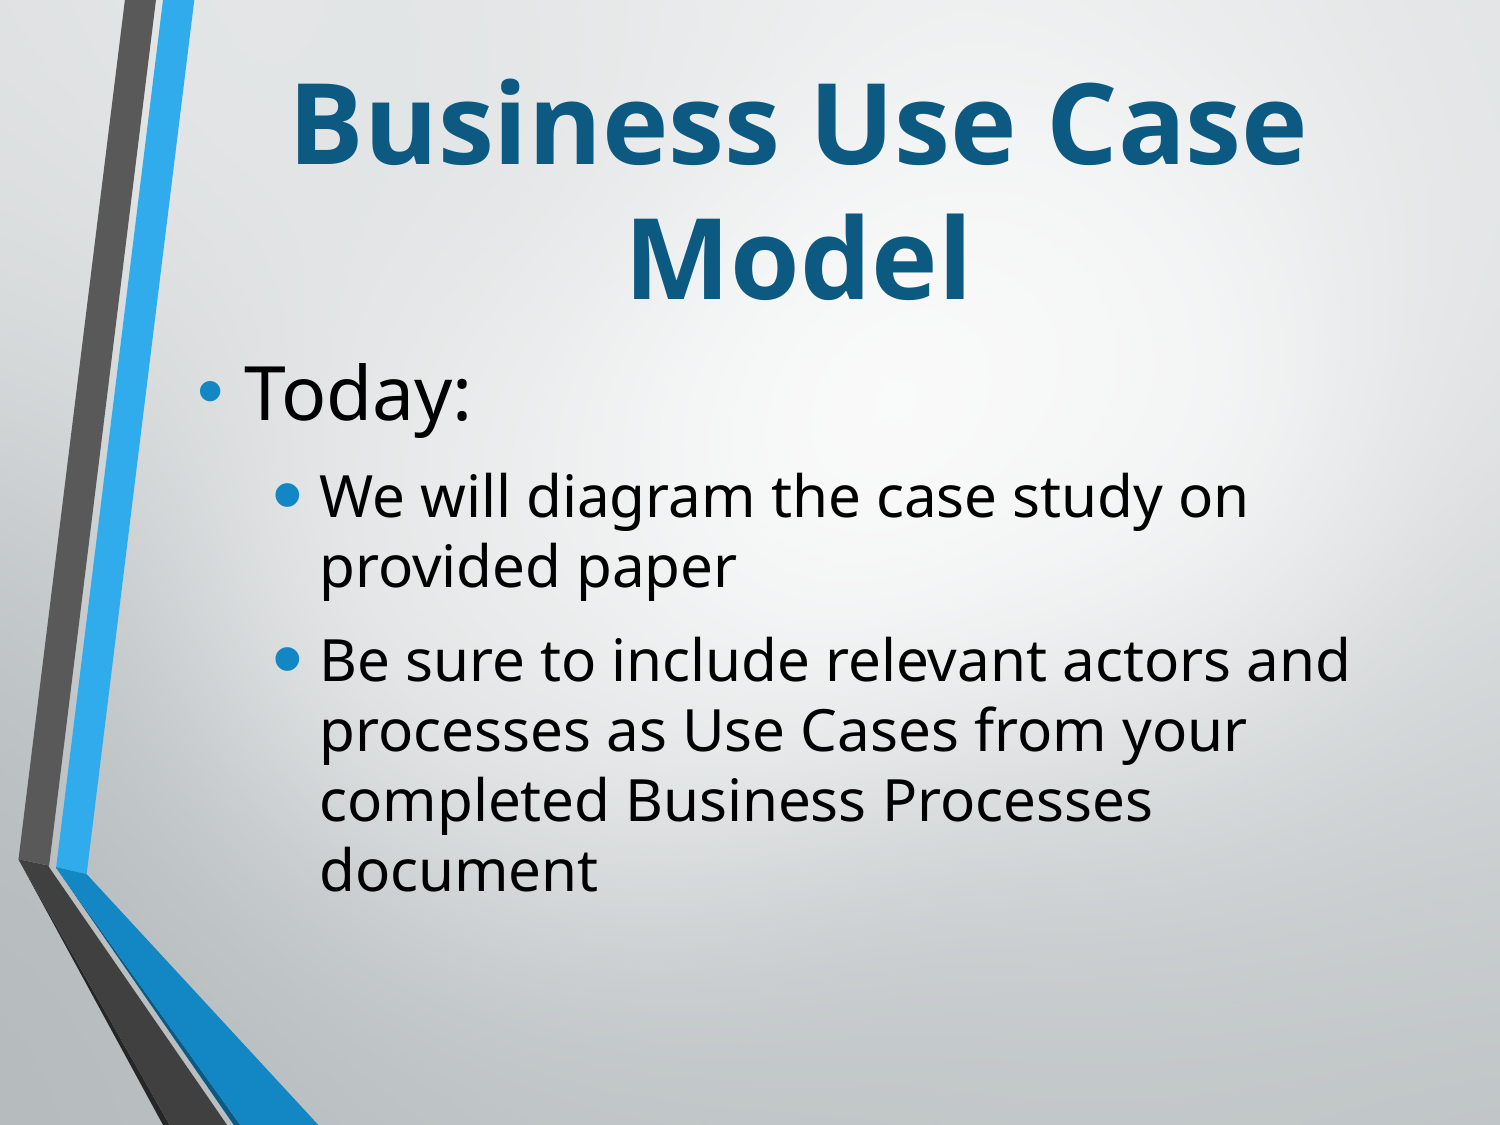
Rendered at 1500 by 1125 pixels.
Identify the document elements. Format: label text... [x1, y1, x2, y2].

title Business Use Case Model [182, 62, 1416, 313]
list Today: We will diagram the case study on provided paper Be sure to include relevant actors and processes as Use Cases from your completed Business Processes document [182, 337, 1416, 988]
